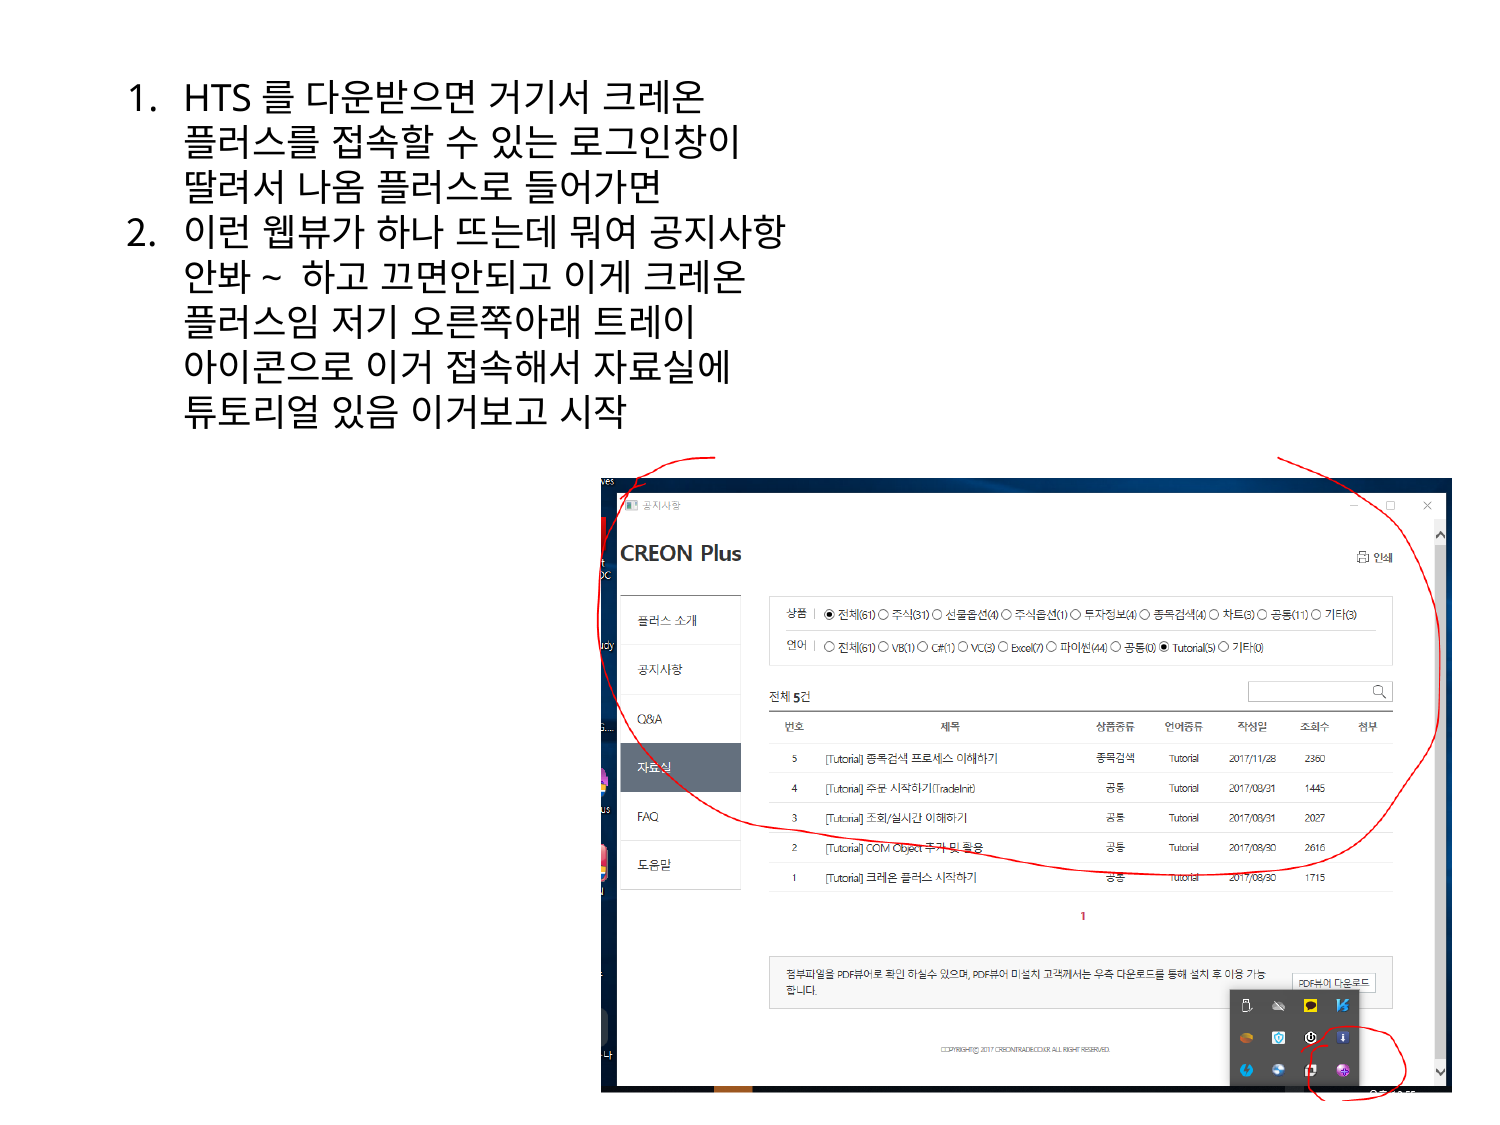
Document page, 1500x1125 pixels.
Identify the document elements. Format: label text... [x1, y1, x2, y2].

picture [596, 455, 1452, 1101]
text_box HTS를 다운받으면 거기서 크레온 플러스를 접속할 수 있는 로그인창이 딸려서 나옴 플러스로 들어가면 이런 웹뷰가 하나 뜨는데 뭐여 공지사항 안봐~ 하고 끄면안되고 이게 크레온 플러스임 저기 오른쪽아래 트레이 아이콘으로 이거 접속해서 자료실에 튜토리얼 있음 이거보고 시작 [112, 66, 809, 442]
